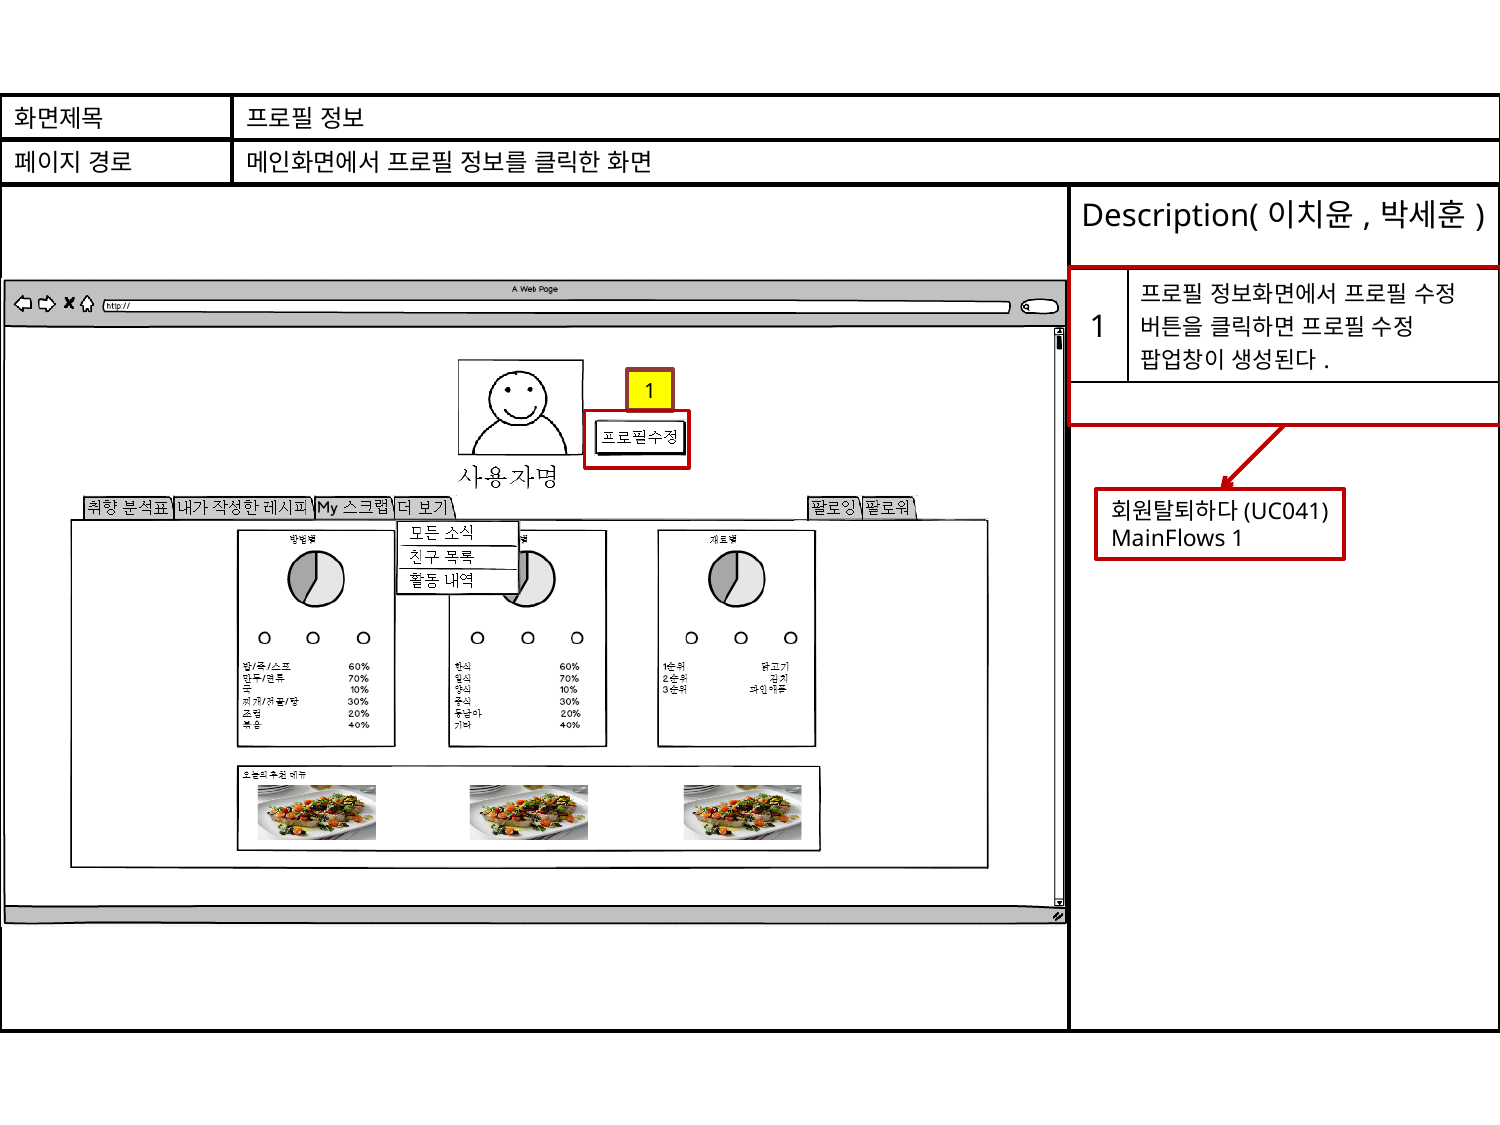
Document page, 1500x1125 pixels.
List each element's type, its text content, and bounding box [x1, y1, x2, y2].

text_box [1219, 424, 1286, 490]
text_box [0, 187, 1067, 278]
picture [0, 278, 1068, 927]
text_box [0, 934, 1067, 1033]
text_box [1067, 265, 1500, 427]
text_box 화면제목 [0, 93, 230, 137]
text_box [1067, 427, 1500, 1033]
text_box [1067, 183, 1500, 265]
text_box 프로필 정보 [230, 93, 1500, 138]
text_box 페이지 경로 [0, 137, 230, 187]
text_box 회원탈퇴하다(UC041) MainFlows 1 [1096, 489, 1344, 559]
text_box 메인화면에서 프로필 정보를 클릭한 화면 [230, 138, 1500, 187]
